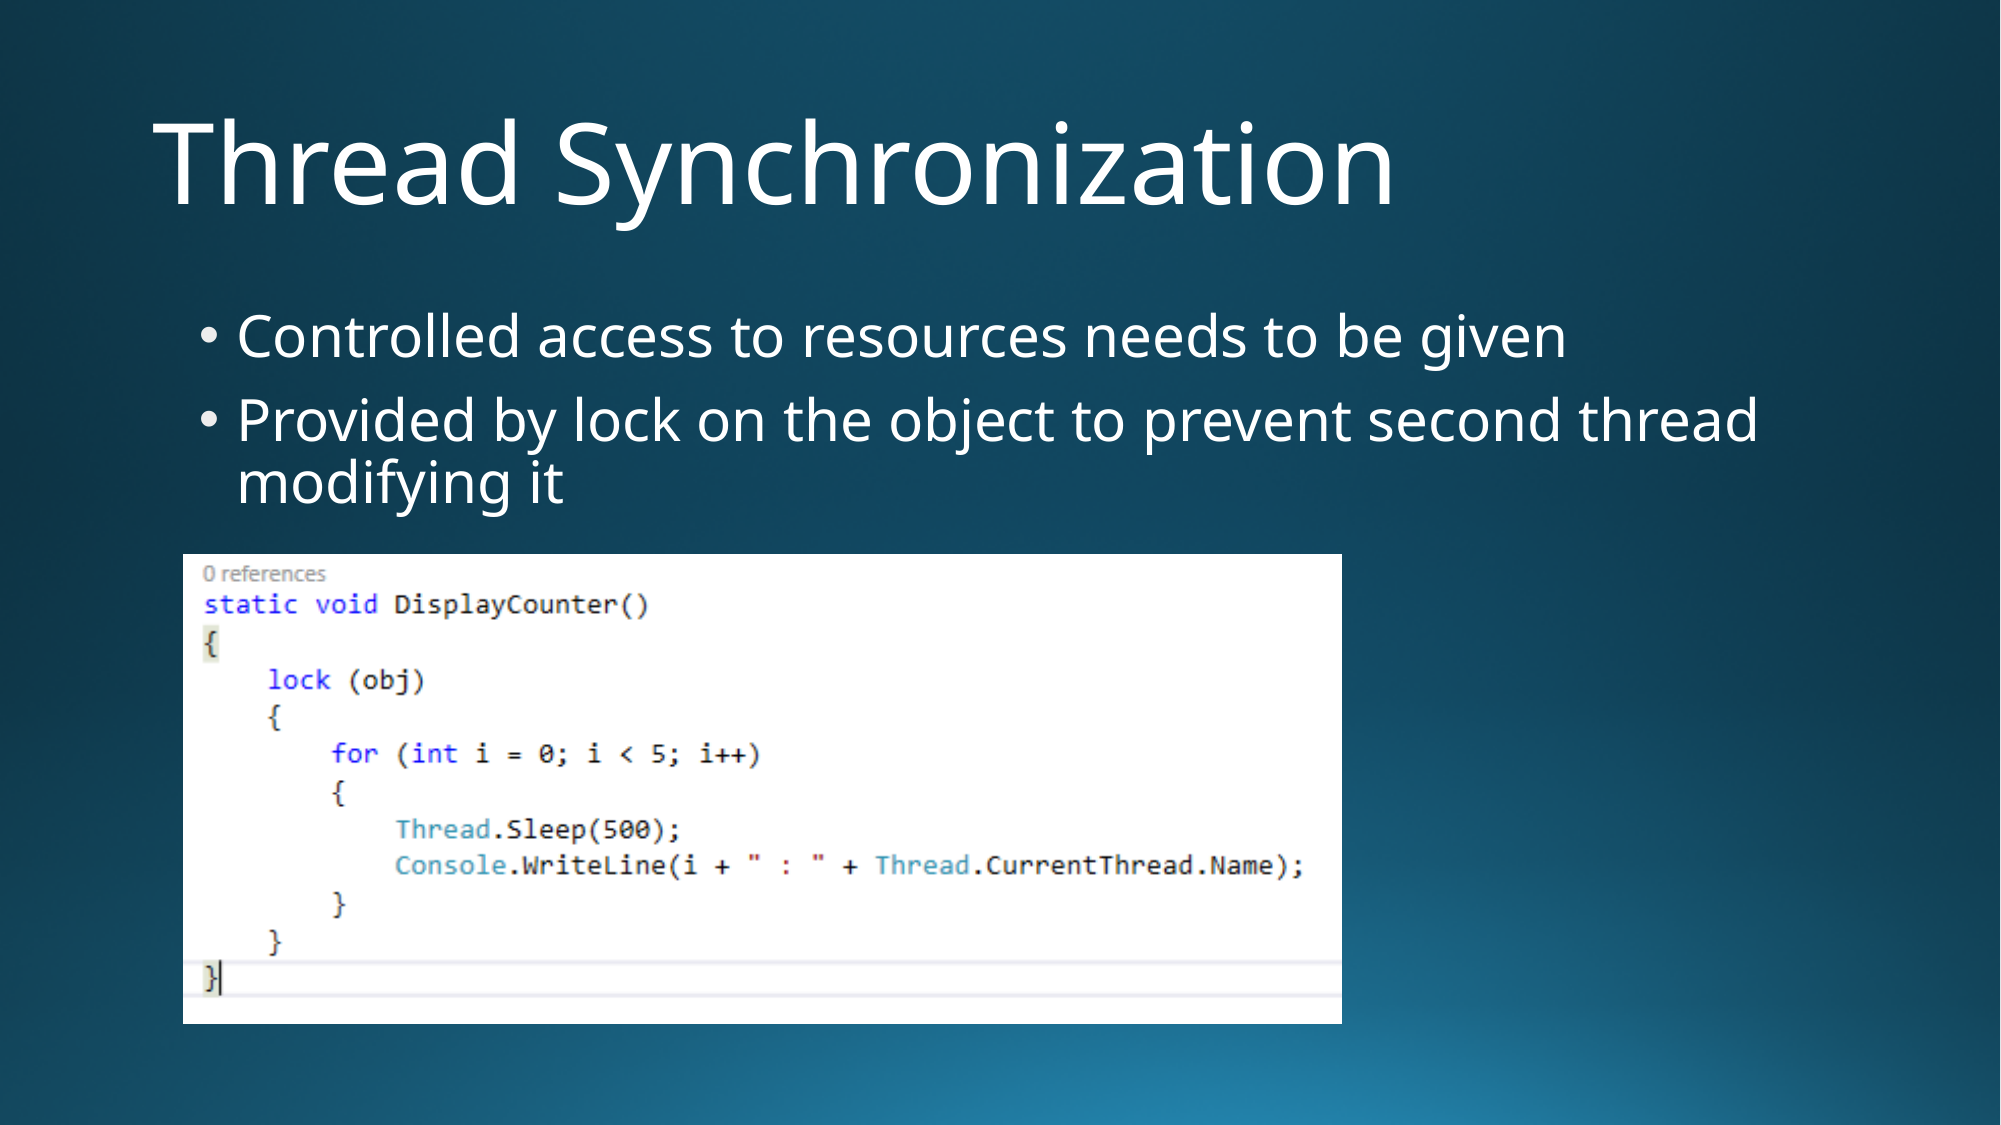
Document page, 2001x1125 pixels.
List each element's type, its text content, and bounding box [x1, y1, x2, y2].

picture [0, 0, 2001, 1125]
title Thread Synchronization [137, 59, 1863, 278]
list Controlled access to resources needs to be given Provided by lock on the object to prevent second thread modifying it [183, 299, 1863, 533]
